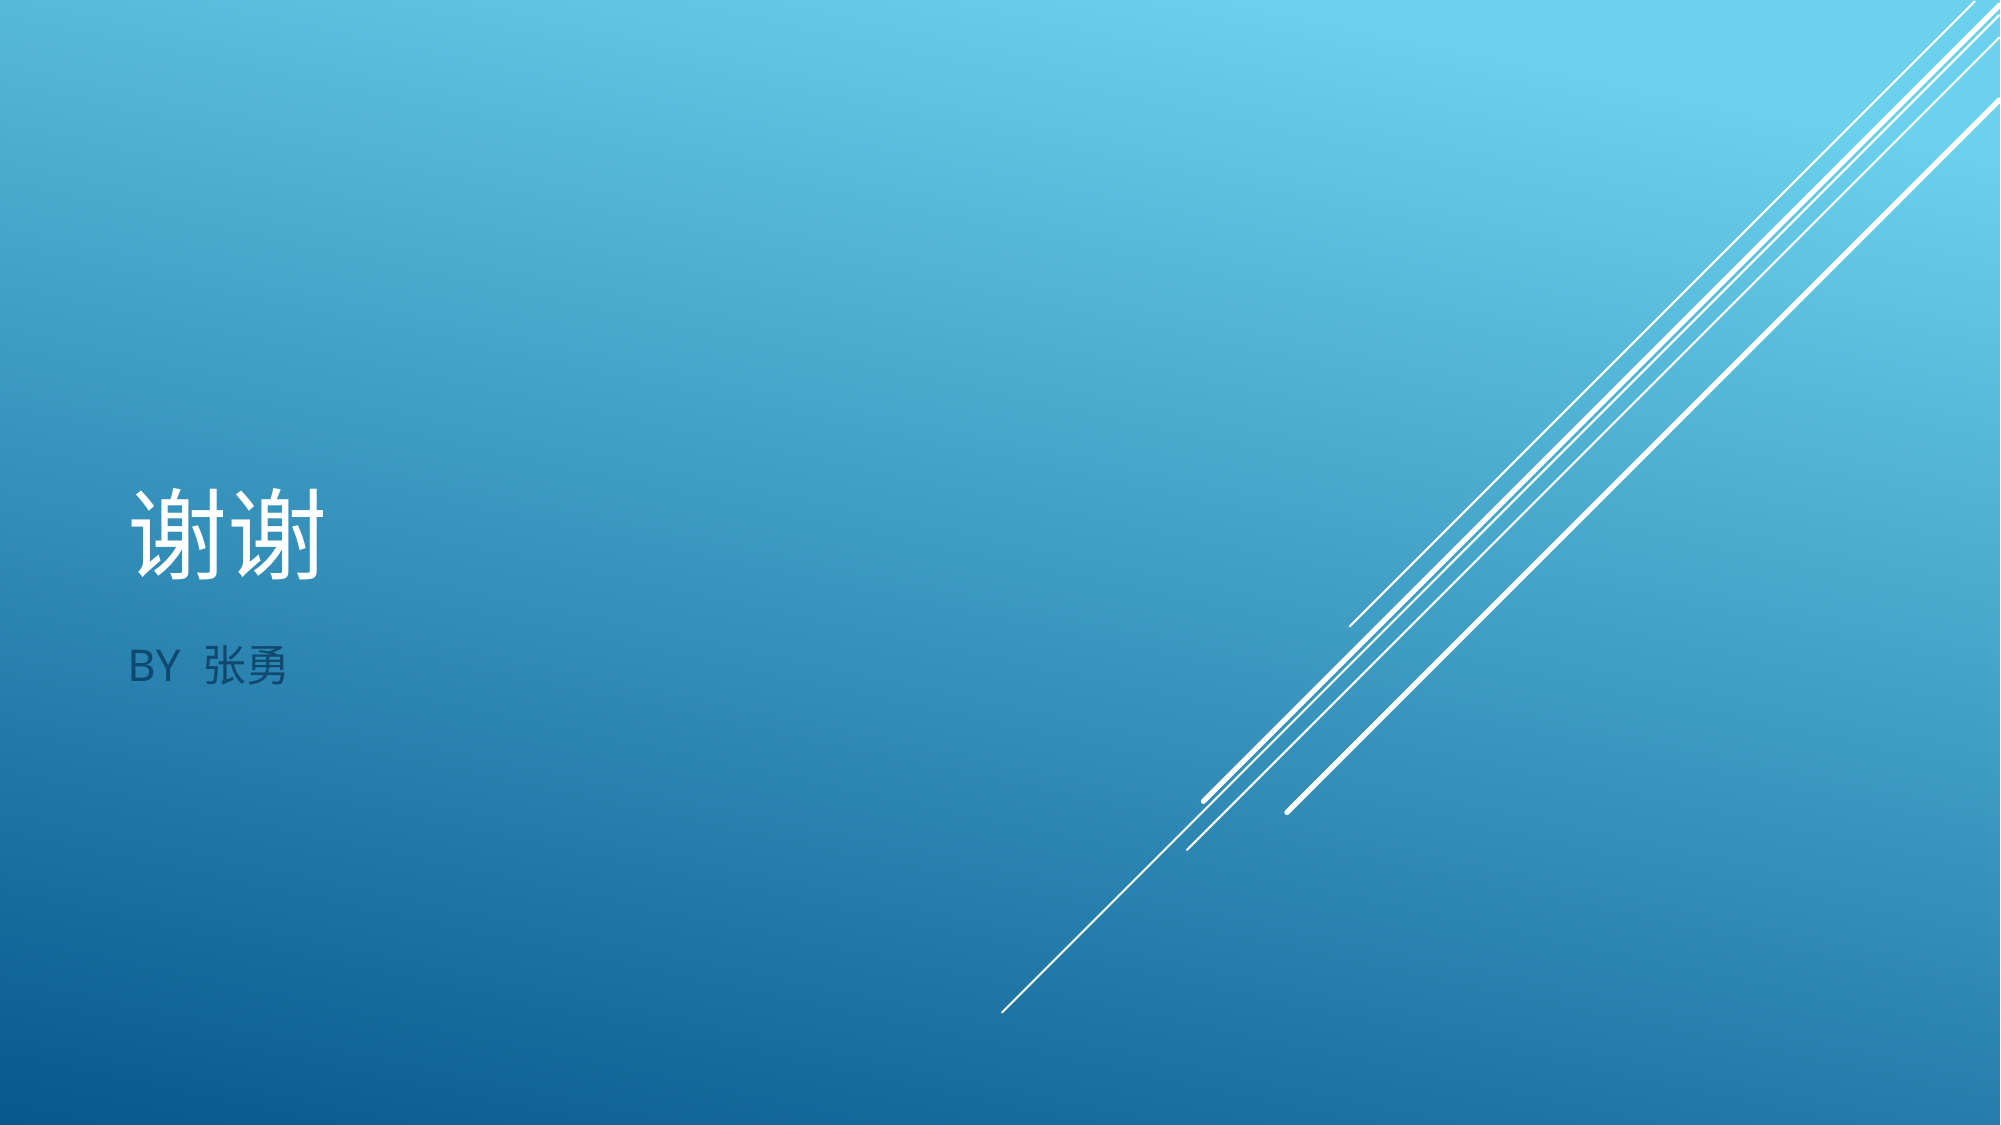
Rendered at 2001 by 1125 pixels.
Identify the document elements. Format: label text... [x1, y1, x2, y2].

subtitle BY 张勇 [112, 630, 1163, 950]
title 谢谢 [112, 112, 1425, 600]
